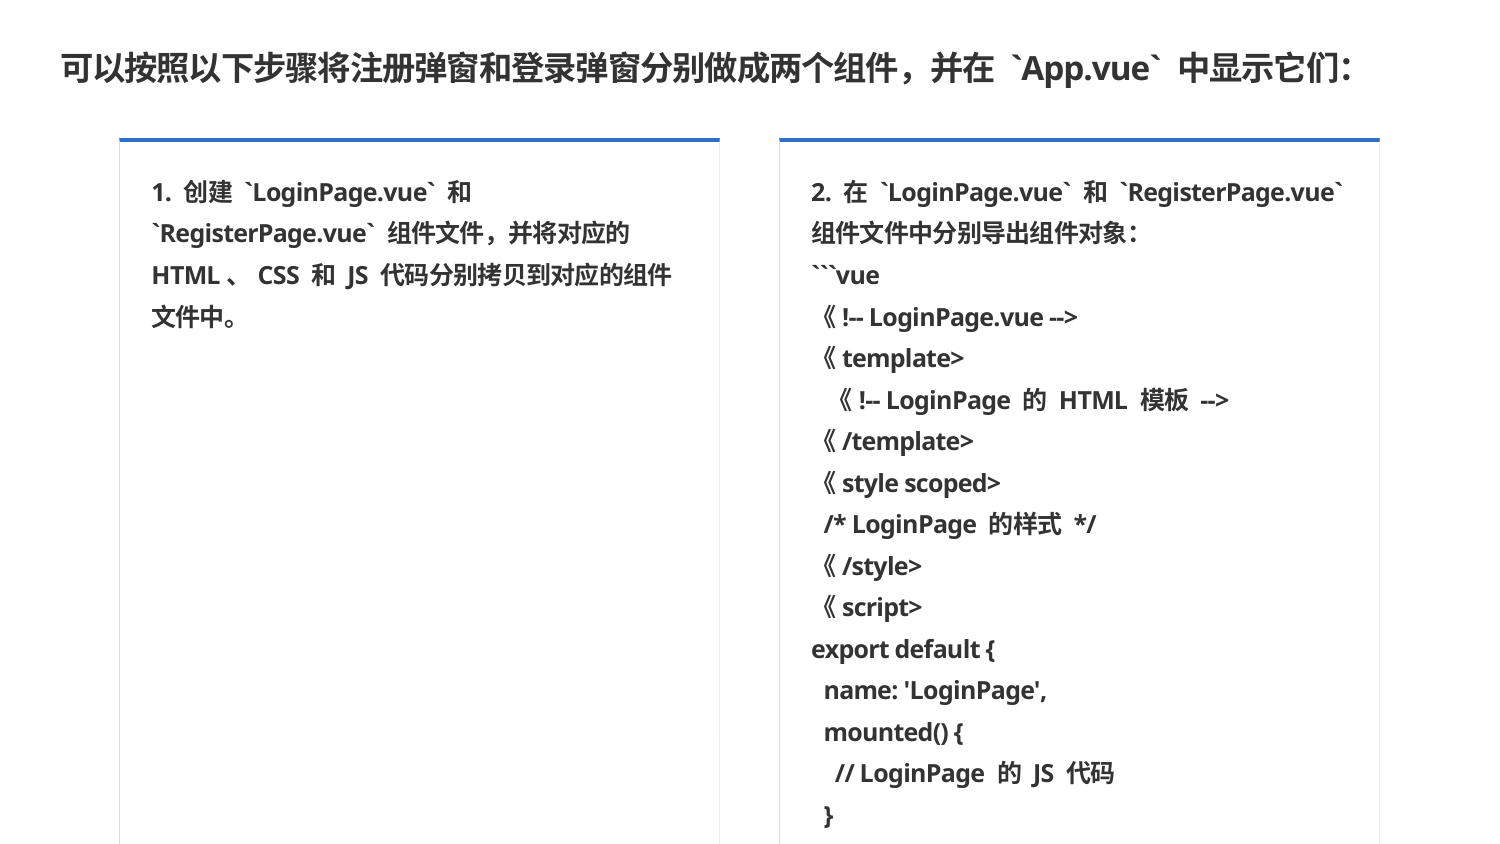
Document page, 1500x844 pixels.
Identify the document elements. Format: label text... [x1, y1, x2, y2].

picture [119, 138, 720, 844]
text_box 可以按照以下步骤将注册弹窗和登录弹窗分别做成两个组件，并在 `App.vue` 中显示它们： [60, 37, 1440, 87]
picture [779, 138, 1380, 844]
